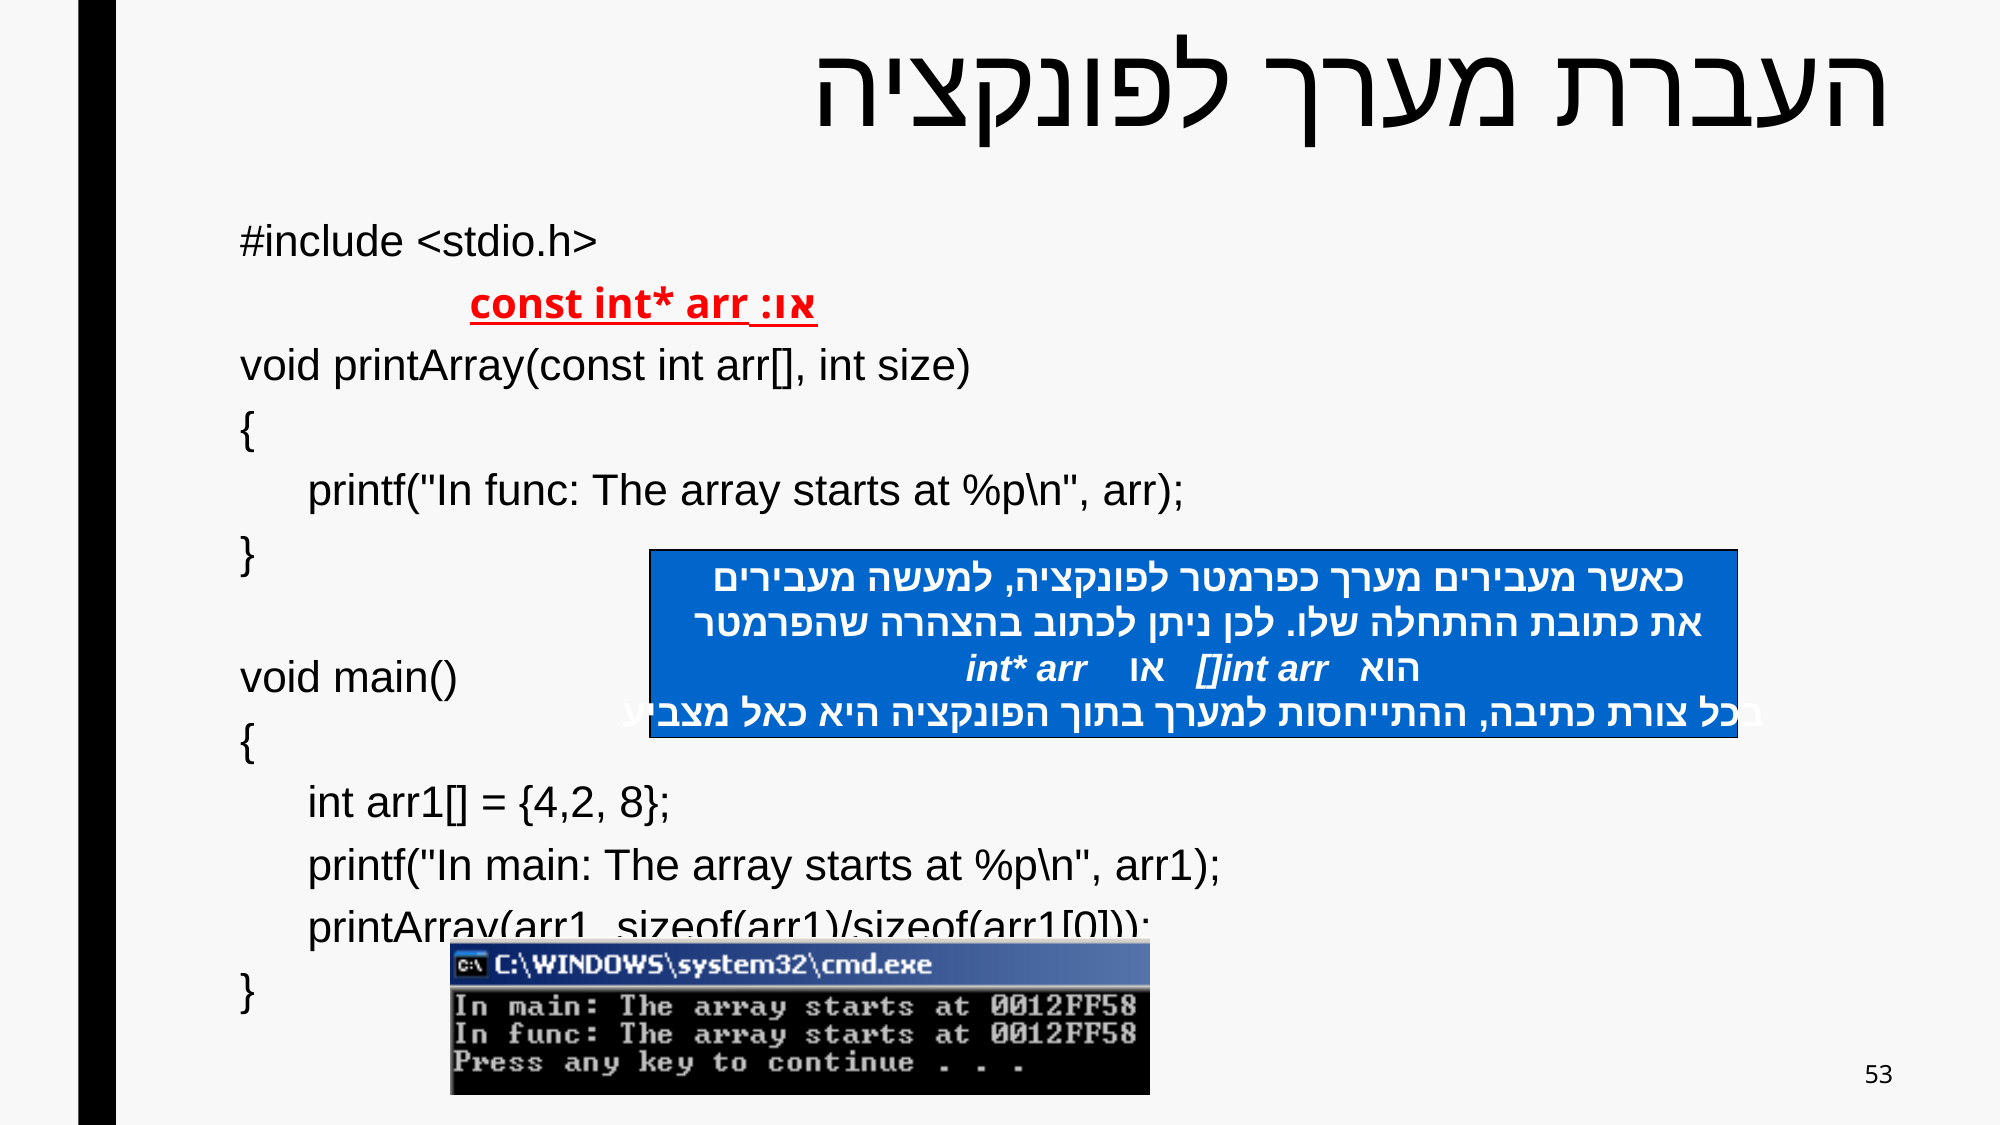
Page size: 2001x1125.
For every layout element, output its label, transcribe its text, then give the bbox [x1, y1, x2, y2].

text_box כאשר מעבירים מערך כפרמטר לפונקציה, למעשה מעבירים את כתובת ההתחלה שלו. לכן ניתן לכתוב בהצהרה שהפרמטר הוא int arr[] או int* arr בכל צורת כתיבה, ההתייחסות למערך בתוך הפונקציה היא כאל מצביע [650, 549, 1738, 738]
title העברת מערך לפונקציה [225, 22, 1908, 192]
slide_number 53 [1646, 1042, 1908, 1109]
list #include <stdio.h> void printArray(const int arr[], int size) { printf("In func: The array starts at %p\n", arr); } void main() { int arr1[] = {4,2, 8}; printf("In main: The array starts at %p\n", arr1); printArray(arr1, sizeof(arr1)/sizeof(arr1[0])); } [225, 210, 1908, 1024]
text_box או: const int* arr [419, 269, 833, 335]
picture [449, 937, 1150, 1095]
